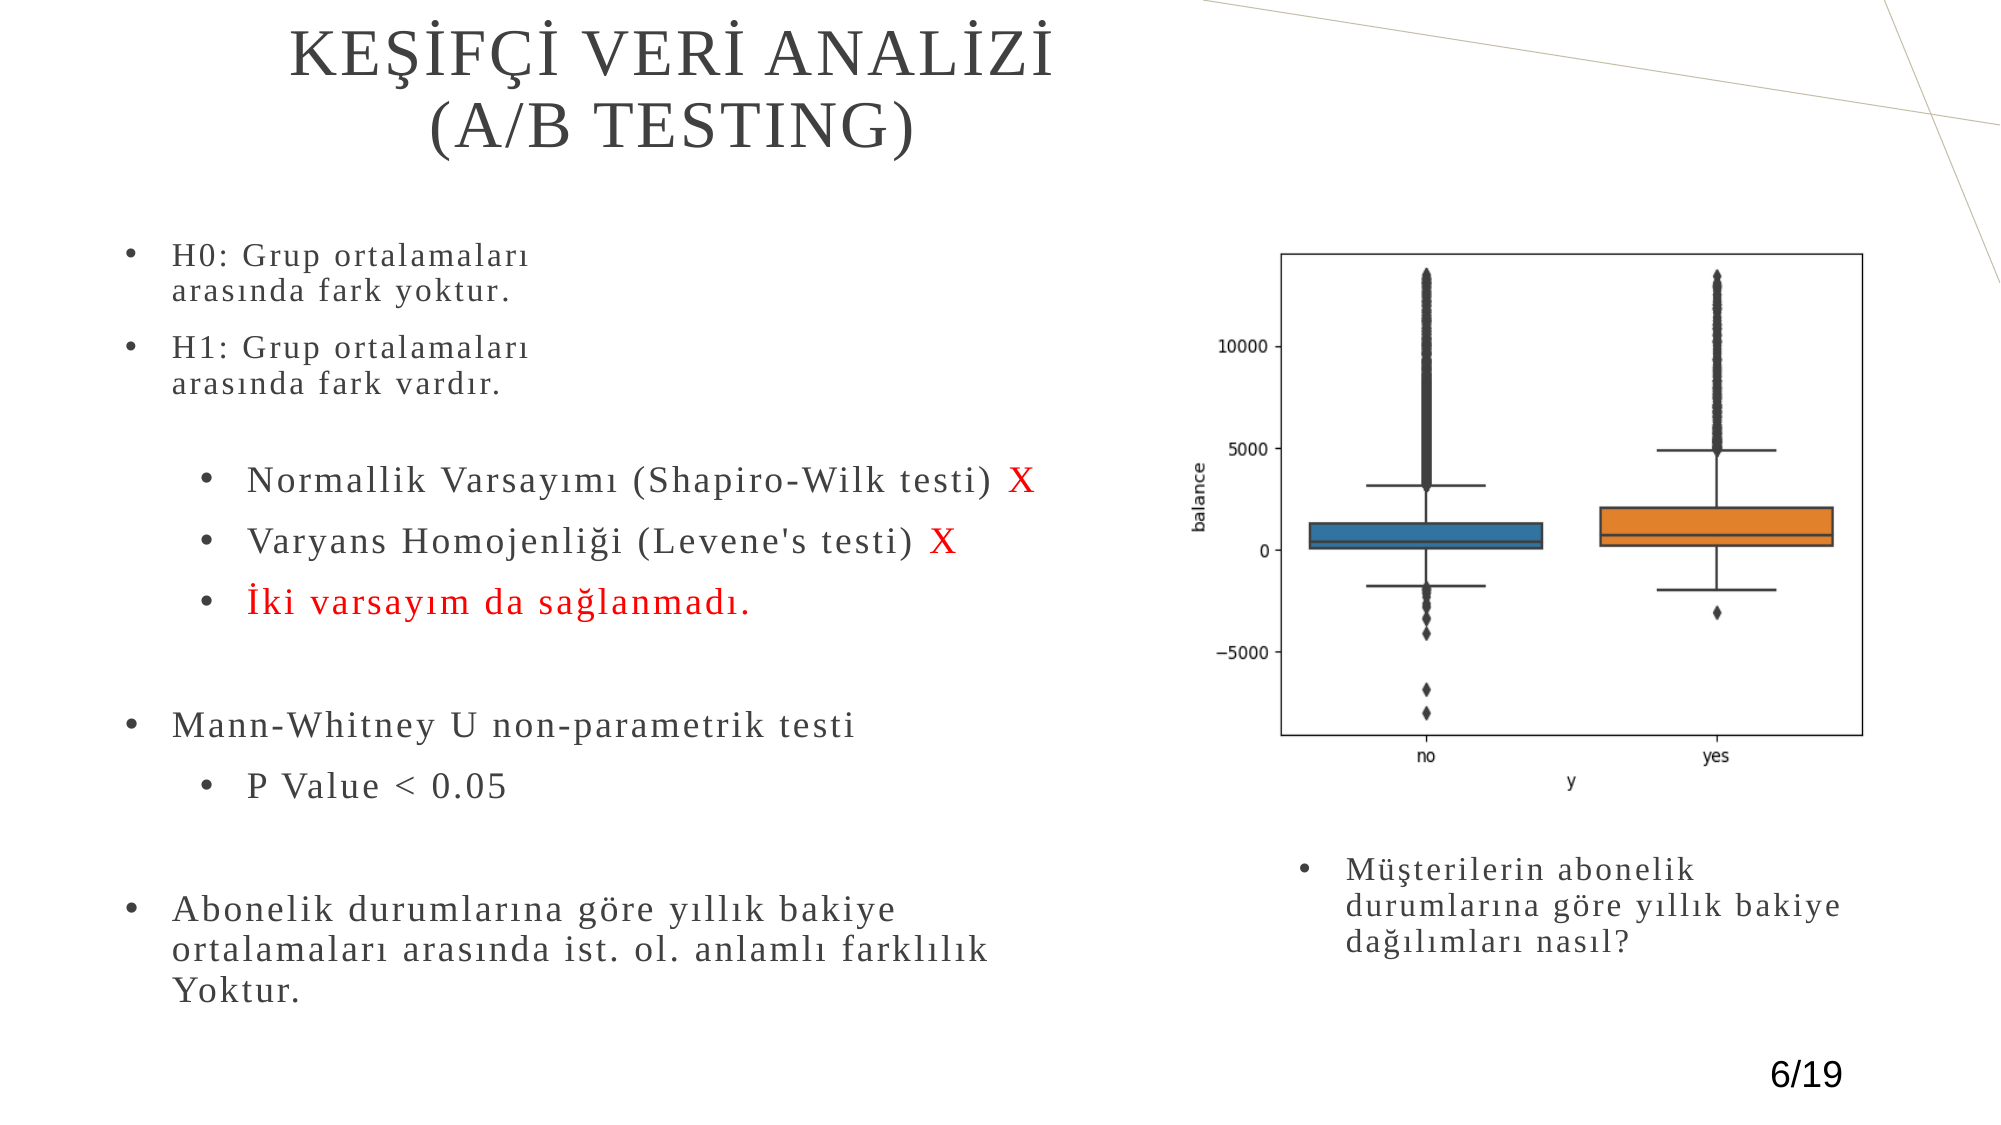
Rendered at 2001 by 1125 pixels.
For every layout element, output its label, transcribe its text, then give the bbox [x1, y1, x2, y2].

text_box Müşterilerin abonelik durumlarına göre yıllık bakiye dağılımları nasıl? [1284, 848, 1890, 963]
text_box Normallik Varsayımı (Shapiro-Wilk testi) X Varyans Homojenliği (Levene's testi) X İki varsayım da sağlanmadı. Mann-Whitney U non-parametrik testi P Value < 0.05 Abonelik durumlarına göre yıllık bakiye ortalamaları arasında ist. ol. anlamlı farklılık Yoktur. [110, 452, 1121, 1018]
text_box Keşifçi veri analizi (A/B Testıng) [0, 37, 1363, 142]
text_box 6/19 [1755, 1042, 1890, 1103]
picture [1187, 220, 1890, 804]
text_box H0: Grup ortalamaları arasında fark yoktur. H1: Grup ortalamaları arasında fark vardır. [110, 258, 651, 381]
